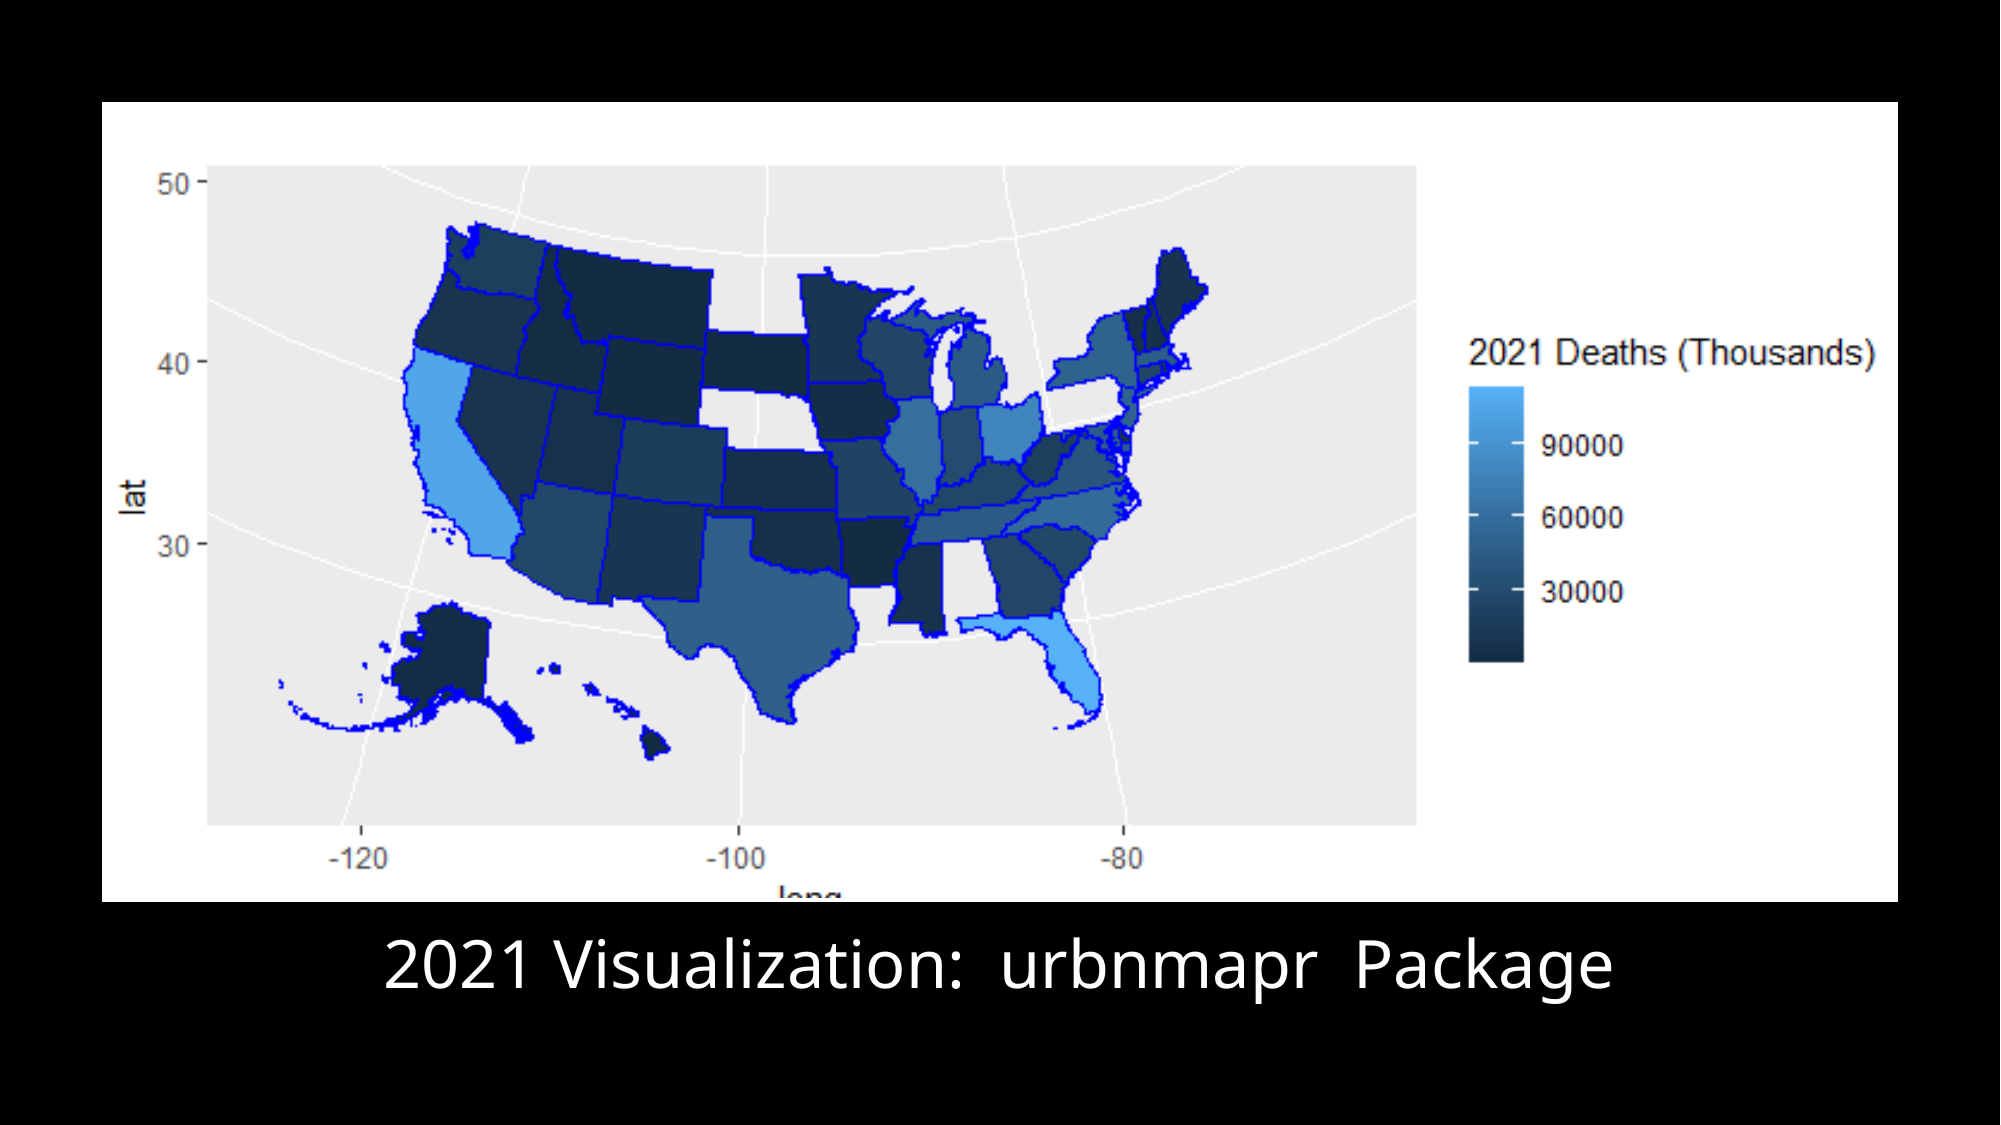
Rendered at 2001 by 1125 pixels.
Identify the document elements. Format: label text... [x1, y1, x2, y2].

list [104, 104, 1895, 899]
title 2021 Visualization: urbnmapr Package [105, 914, 1895, 1020]
